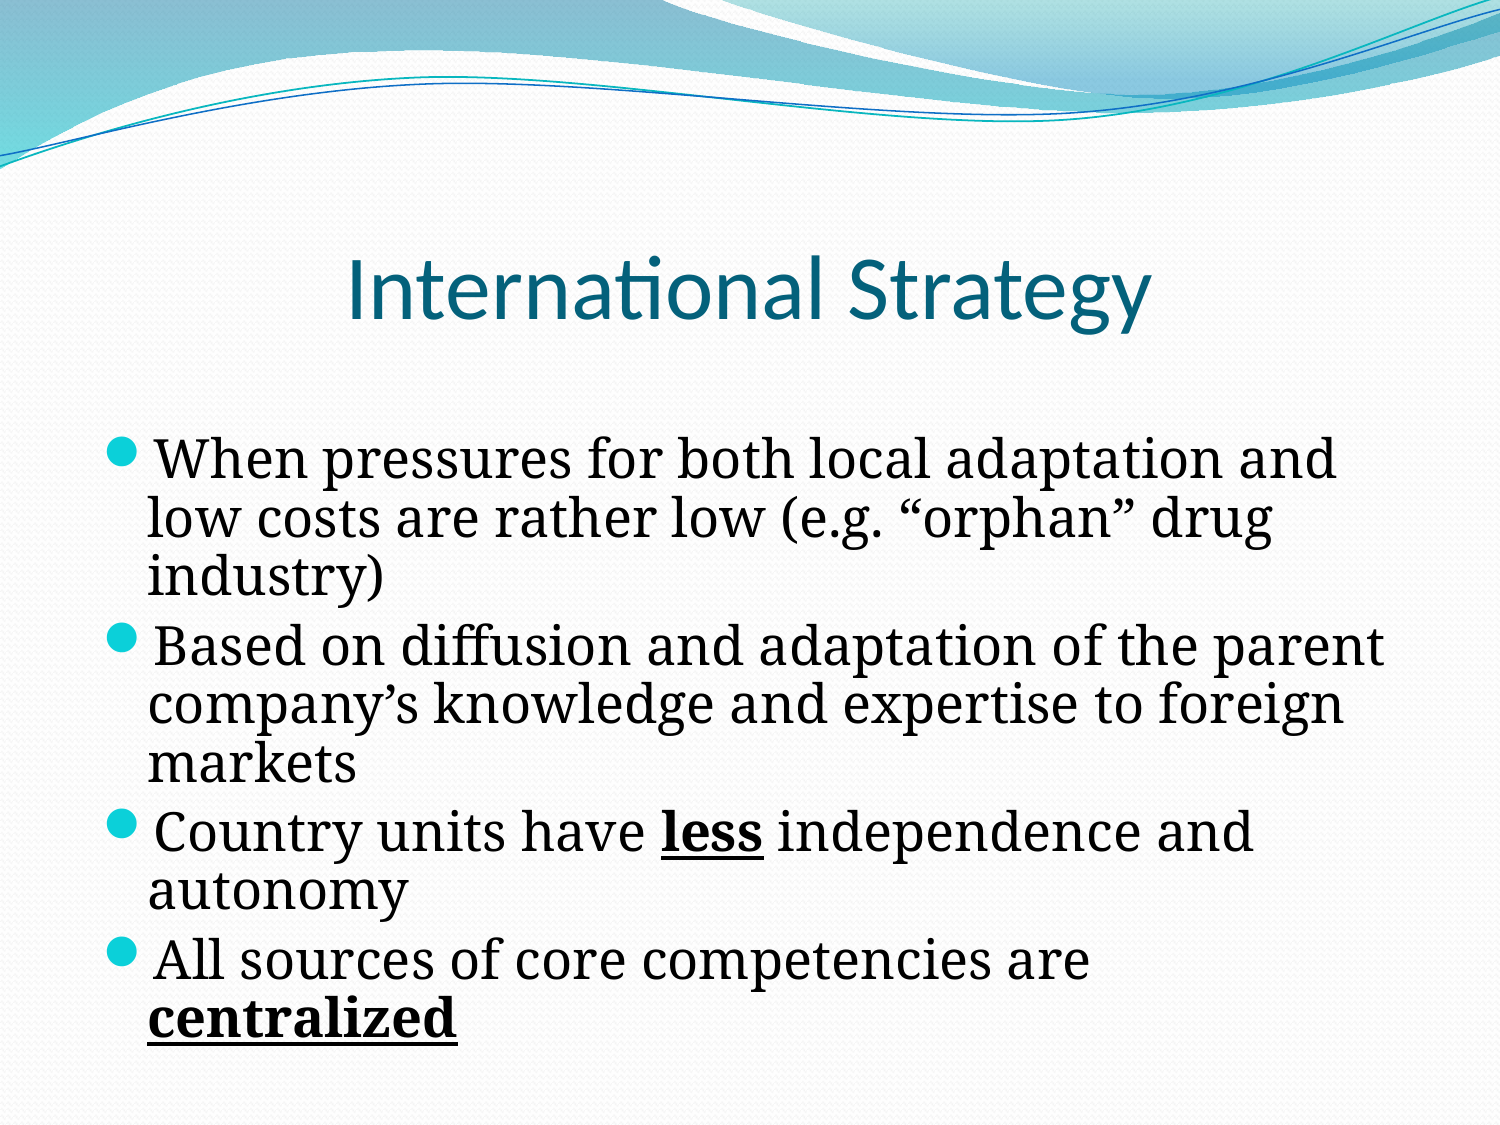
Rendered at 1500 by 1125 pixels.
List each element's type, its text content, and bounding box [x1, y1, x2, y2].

list When pressures for both local adaptation and low costs are rather low (e.g. “orphan” drug industry) Based on diffusion and adaptation of the parent company’s knowledge and expertise to foreign markets Country units have less independence and autonomy All sources of core competencies are centralized [87, 424, 1425, 963]
title International Strategy [74, 149, 1426, 338]
